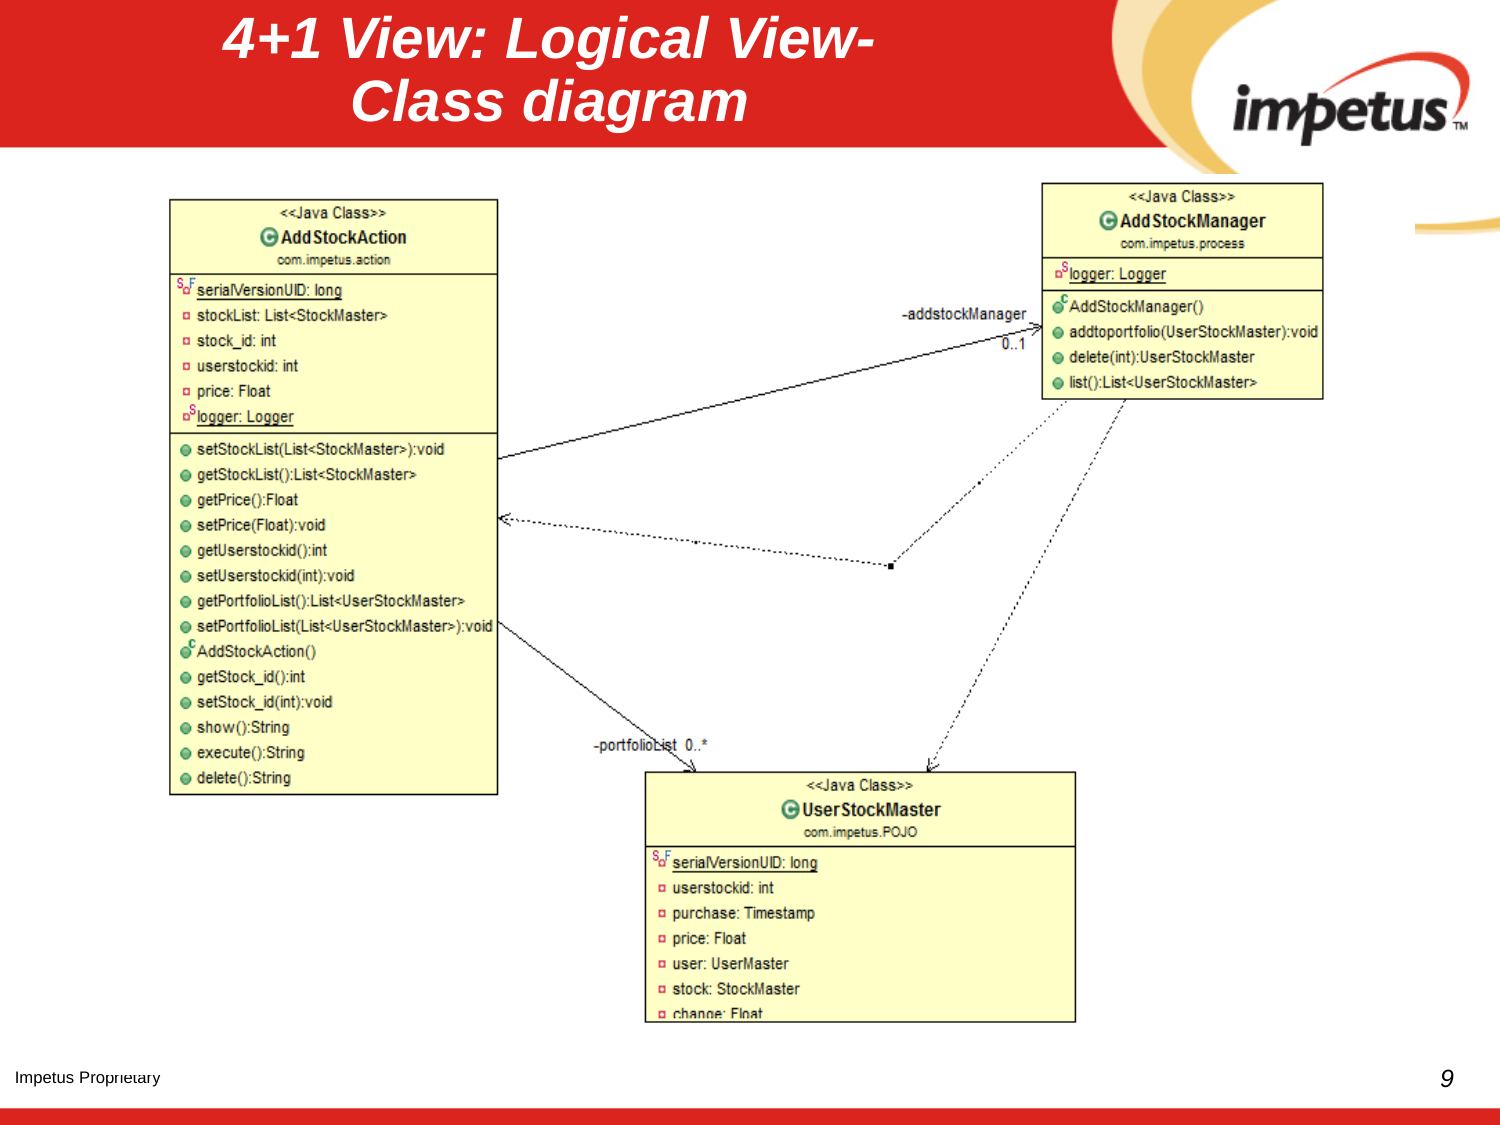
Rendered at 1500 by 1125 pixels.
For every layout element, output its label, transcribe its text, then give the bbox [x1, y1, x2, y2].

picture [0, 0, 1500, 1125]
footer Impetus Proprietary [0, 1059, 475, 1125]
title 4+1 View: Logical View- Class diagram [0, 12, 1101, 138]
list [103, 174, 1416, 1076]
slide_number 9 [1424, 1054, 1500, 1118]
